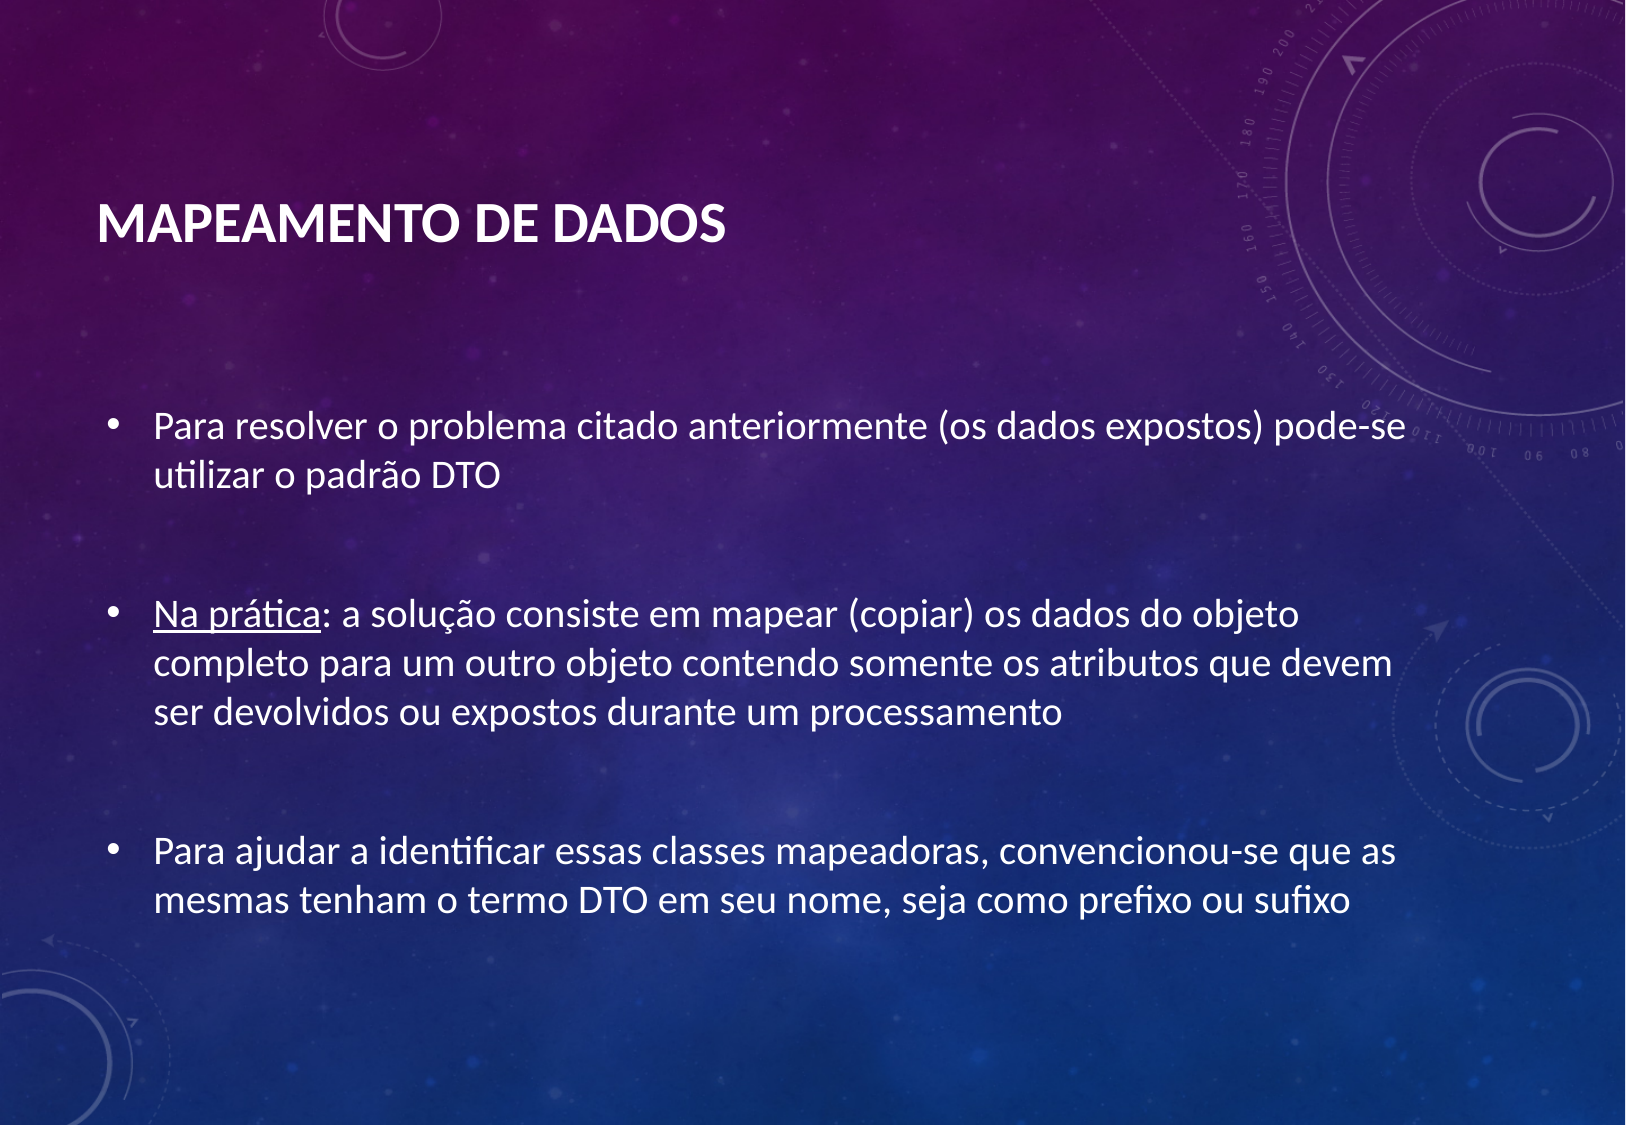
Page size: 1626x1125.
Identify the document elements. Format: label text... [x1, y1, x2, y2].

list Para resolver o problema citado anteriormente (os dados expostos) pode-se utilizar o padrão DTO Na prática: a solução consiste em mapear (copiar) os dados do objeto completo para um outro objeto contendo somente os atributos que devem ser devolvidos ou expostos durante um processamento Para ajudar a identificar essas classes mapeadoras, convencionou-se que as mesmas tenham o termo DTO em seu nome, seja como prefixo ou sufixo [91, 390, 1442, 977]
picture [0, 0, 1626, 1125]
title Mapeamento de dados [81, 99, 1463, 339]
